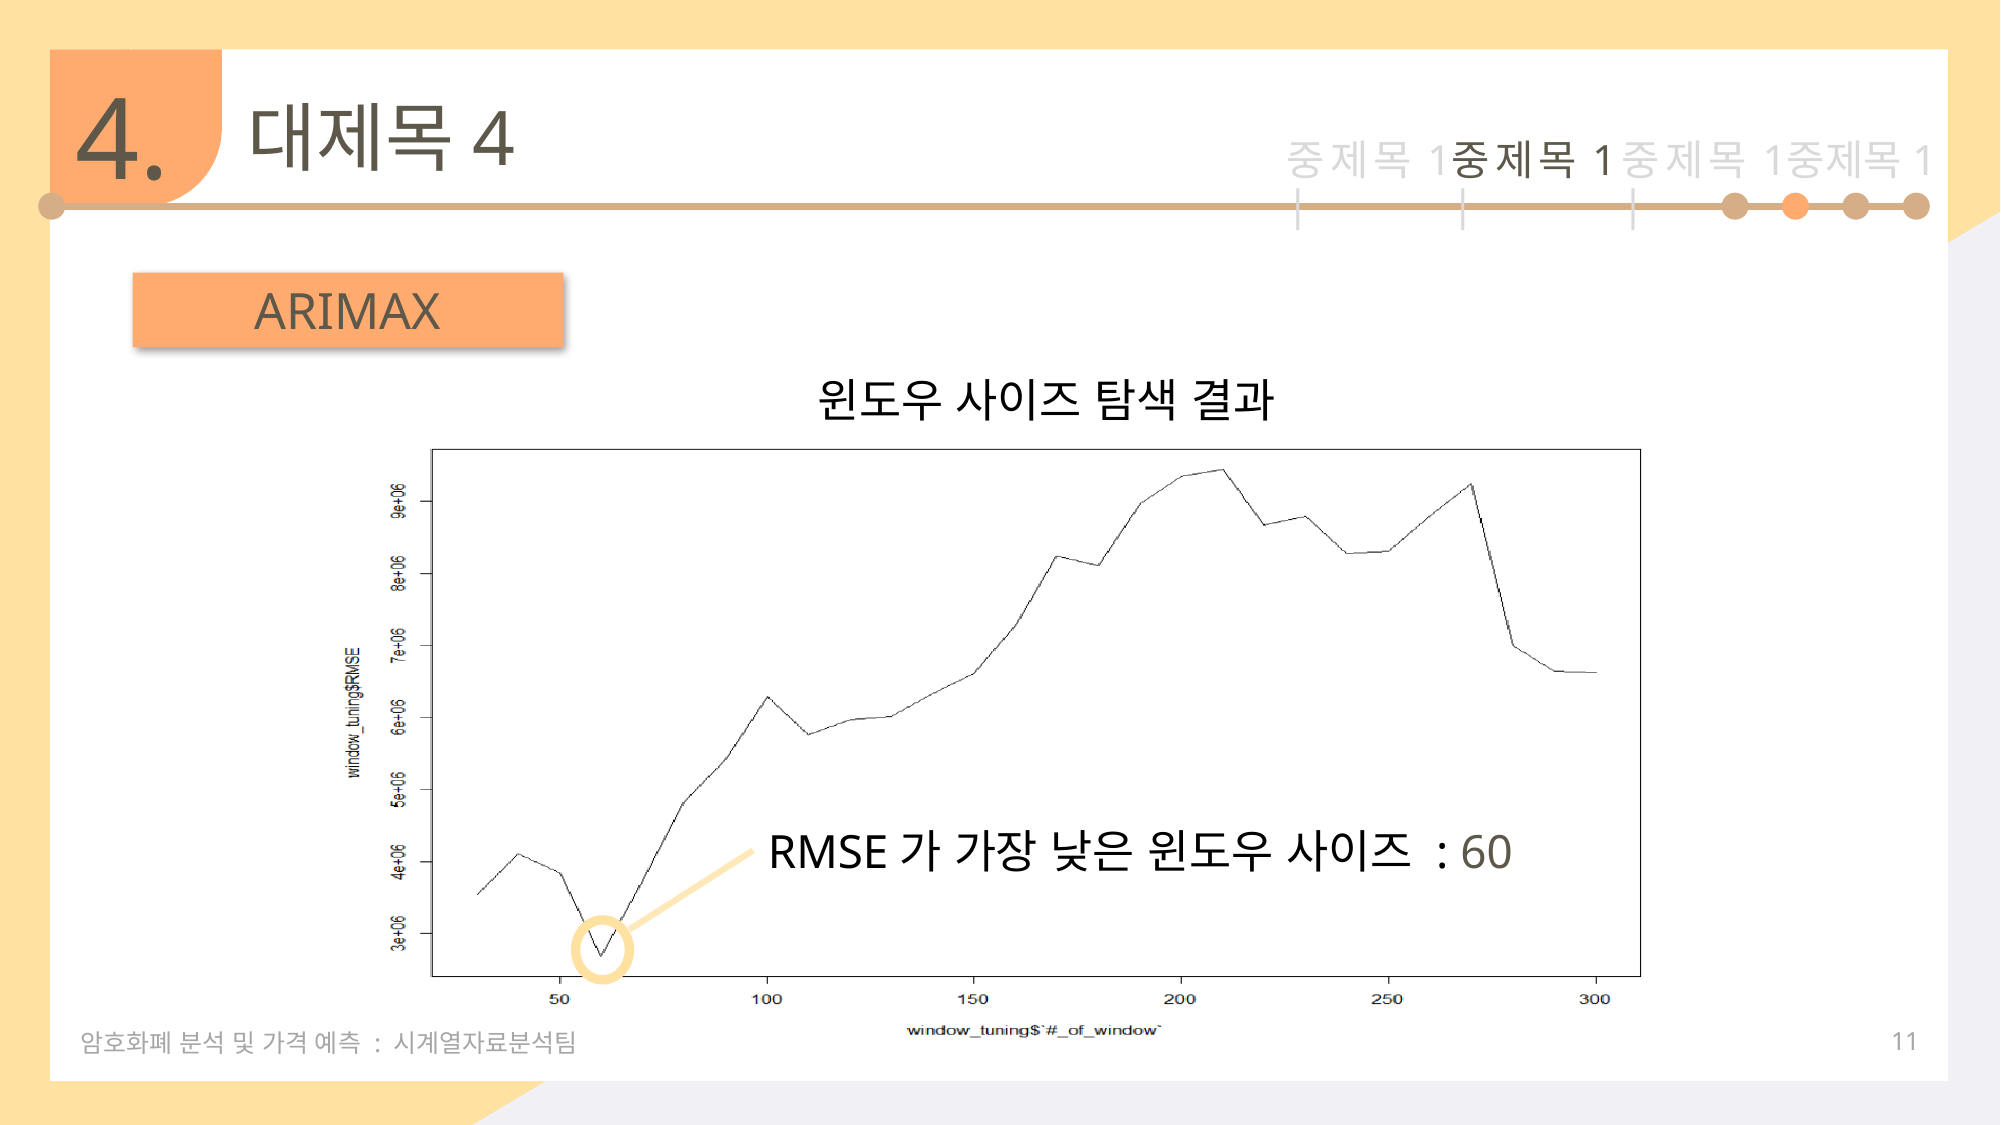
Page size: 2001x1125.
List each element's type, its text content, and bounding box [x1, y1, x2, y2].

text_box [629, 850, 754, 930]
footer 암호화폐 분석 및 가격 예측 : 시계열자료분석팀 [65, 1012, 741, 1073]
picture [274, 440, 1673, 1043]
text_box ARIMAX [132, 272, 564, 348]
slide_number 11 [1484, 1012, 1935, 1073]
text_box 윈도우 사이즈 탐색 결과 [802, 364, 1309, 435]
